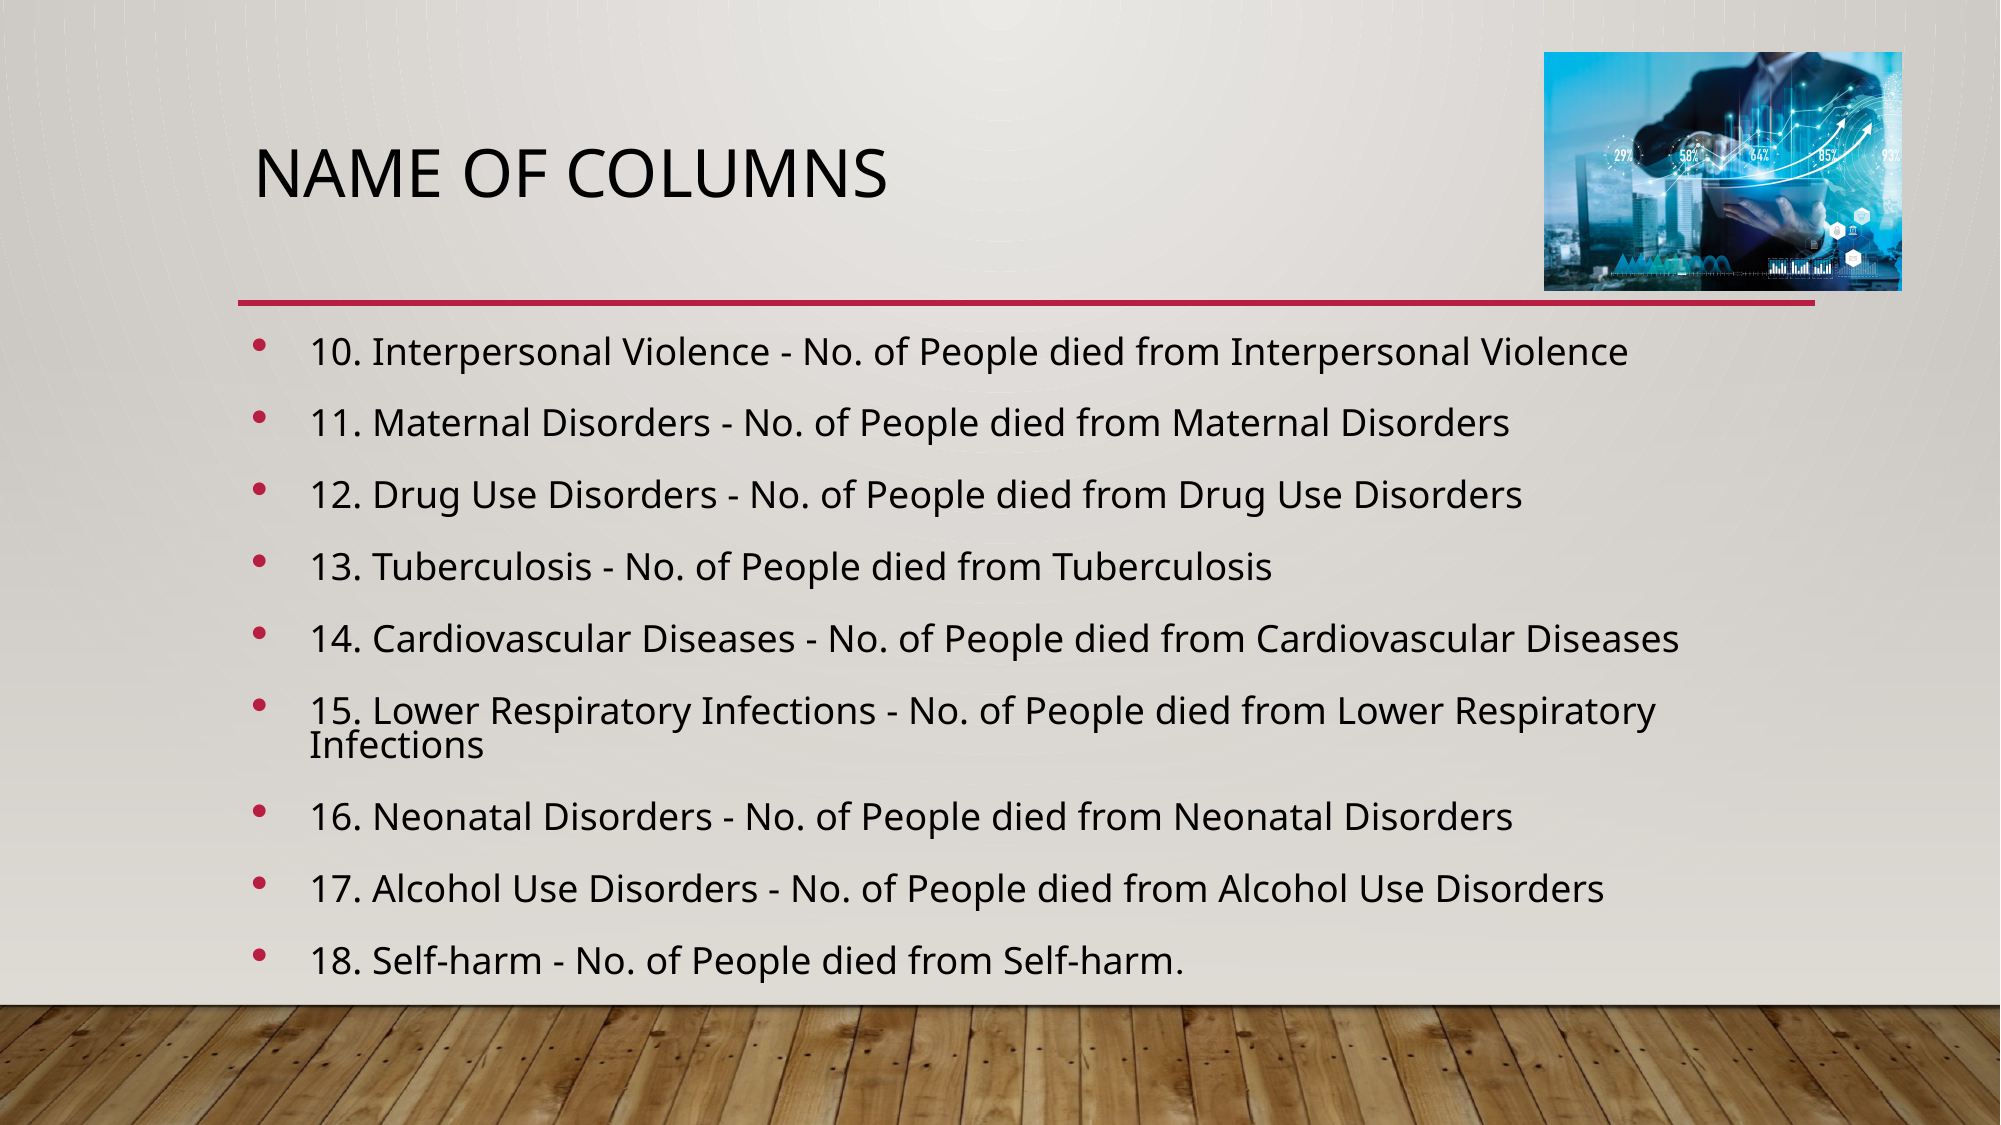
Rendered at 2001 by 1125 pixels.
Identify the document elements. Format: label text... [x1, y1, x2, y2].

list 10. Interpersonal Violence - No. of People died from Interpersonal Violence 11. Maternal Disorders - No. of People died from Maternal Disorders 12. Drug Use Disorders - No. of People died from Drug Use Disorders 13. Tuberculosis - No. of People died from Tuberculosis 14. Cardiovascular Diseases - No. of People died from Cardiovascular Diseases 15. Lower Respiratory Infections - No. of People died from Lower Respiratory Infections 16. Neonatal Disorders - No. of People died from Neonatal Disorders 17. Alcohol Use Disorders - No. of People died from Alcohol Use Disorders 18. Self-harm - No. of People died from Self-harm. [238, 330, 1814, 1041]
picture [0, 1005, 2000, 1125]
title Name of Columns [238, 131, 1814, 305]
picture [1544, 52, 1902, 291]
